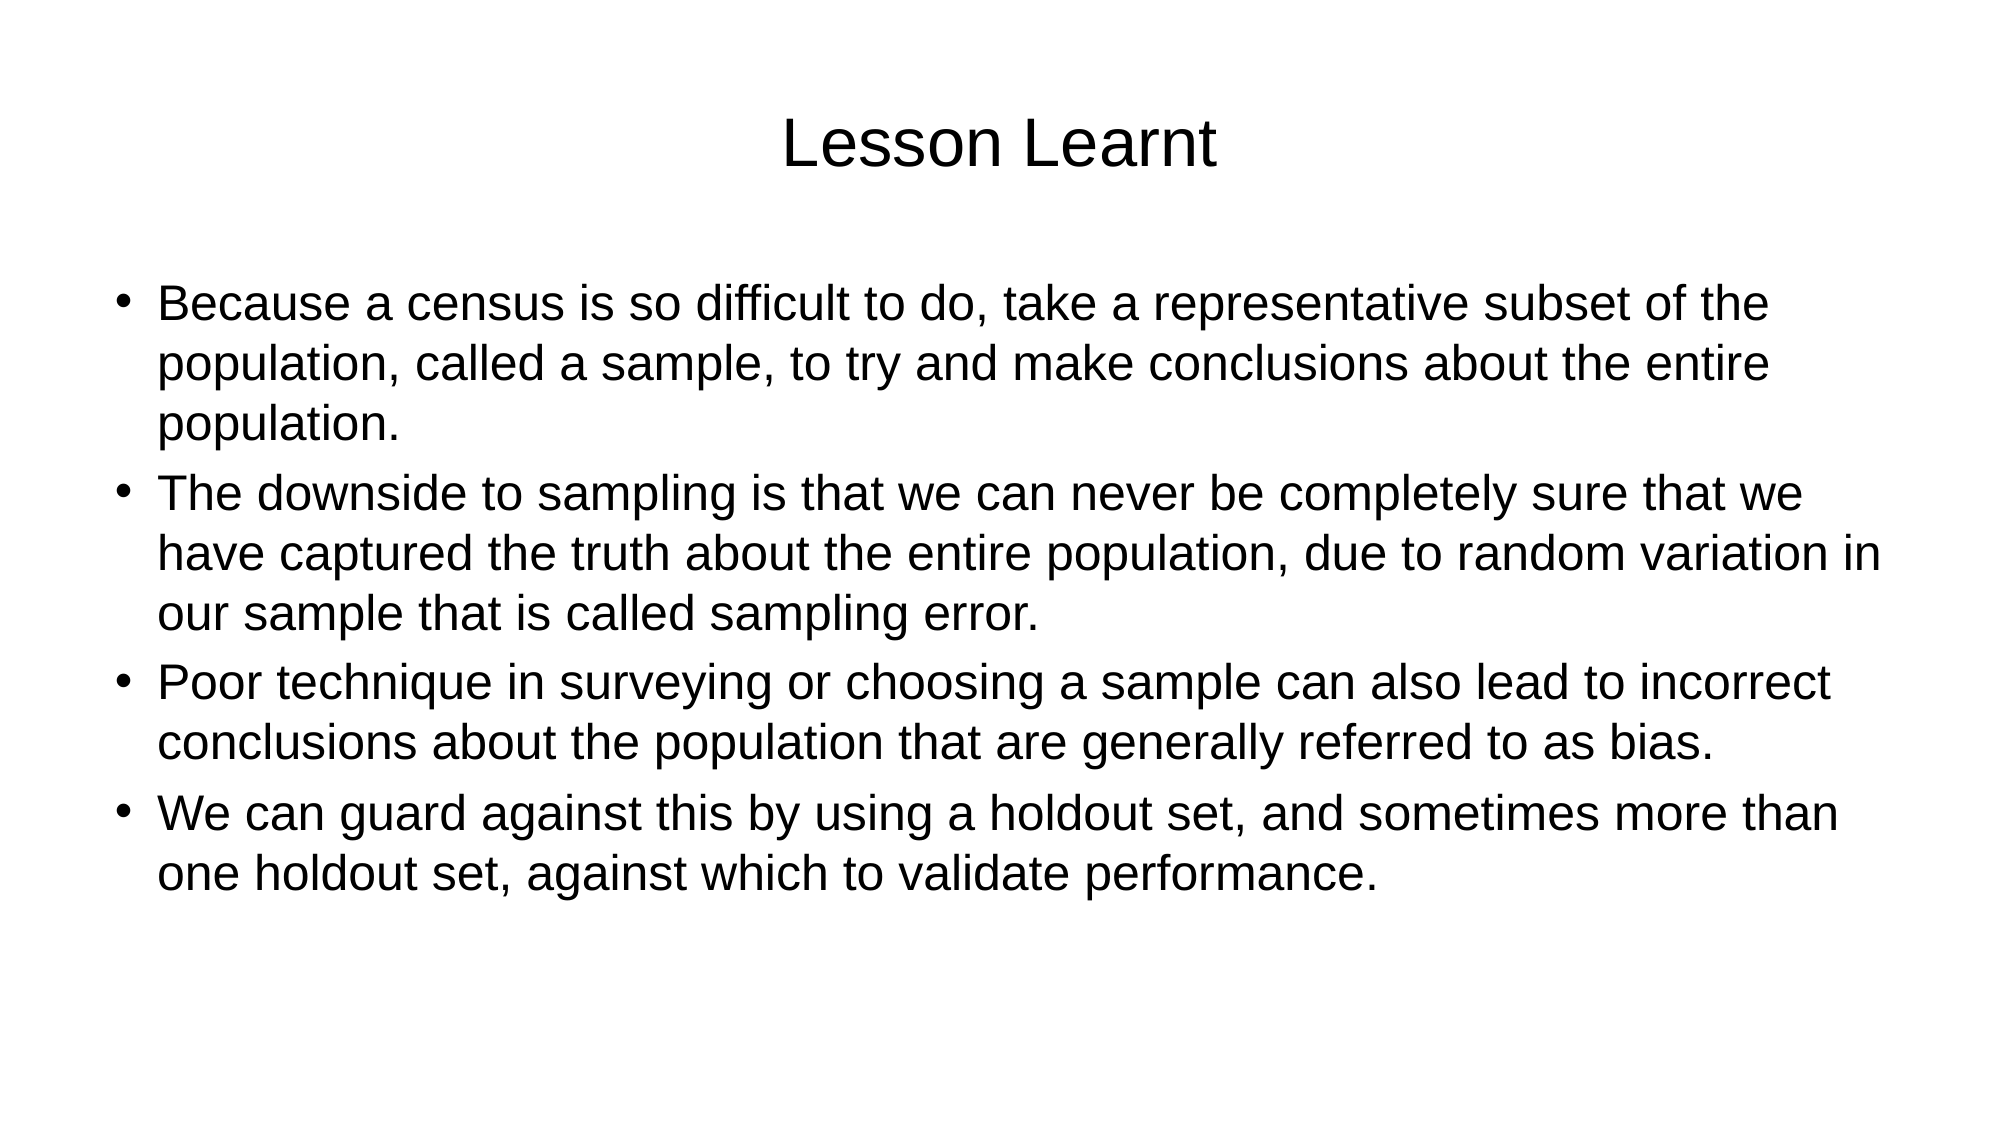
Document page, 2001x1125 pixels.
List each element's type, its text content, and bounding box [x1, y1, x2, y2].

title Lesson Learnt [99, 45, 1900, 233]
list Because a census is so difficult to do, take a representative subset of the population, called a sample, to try and make conclusions about the entire population. The downside to sampling is that we can never be completely sure that we have captured the truth about the entire population, due to random variation in our sample that is called sampling error. Poor technique in surveying or choosing a sample can also lead to incorrect conclusions about the population that are generally referred to as bias. We can guard against this by using a holdout set, and sometimes more than one holdout set, against which to validate performance. [99, 262, 1900, 1005]
